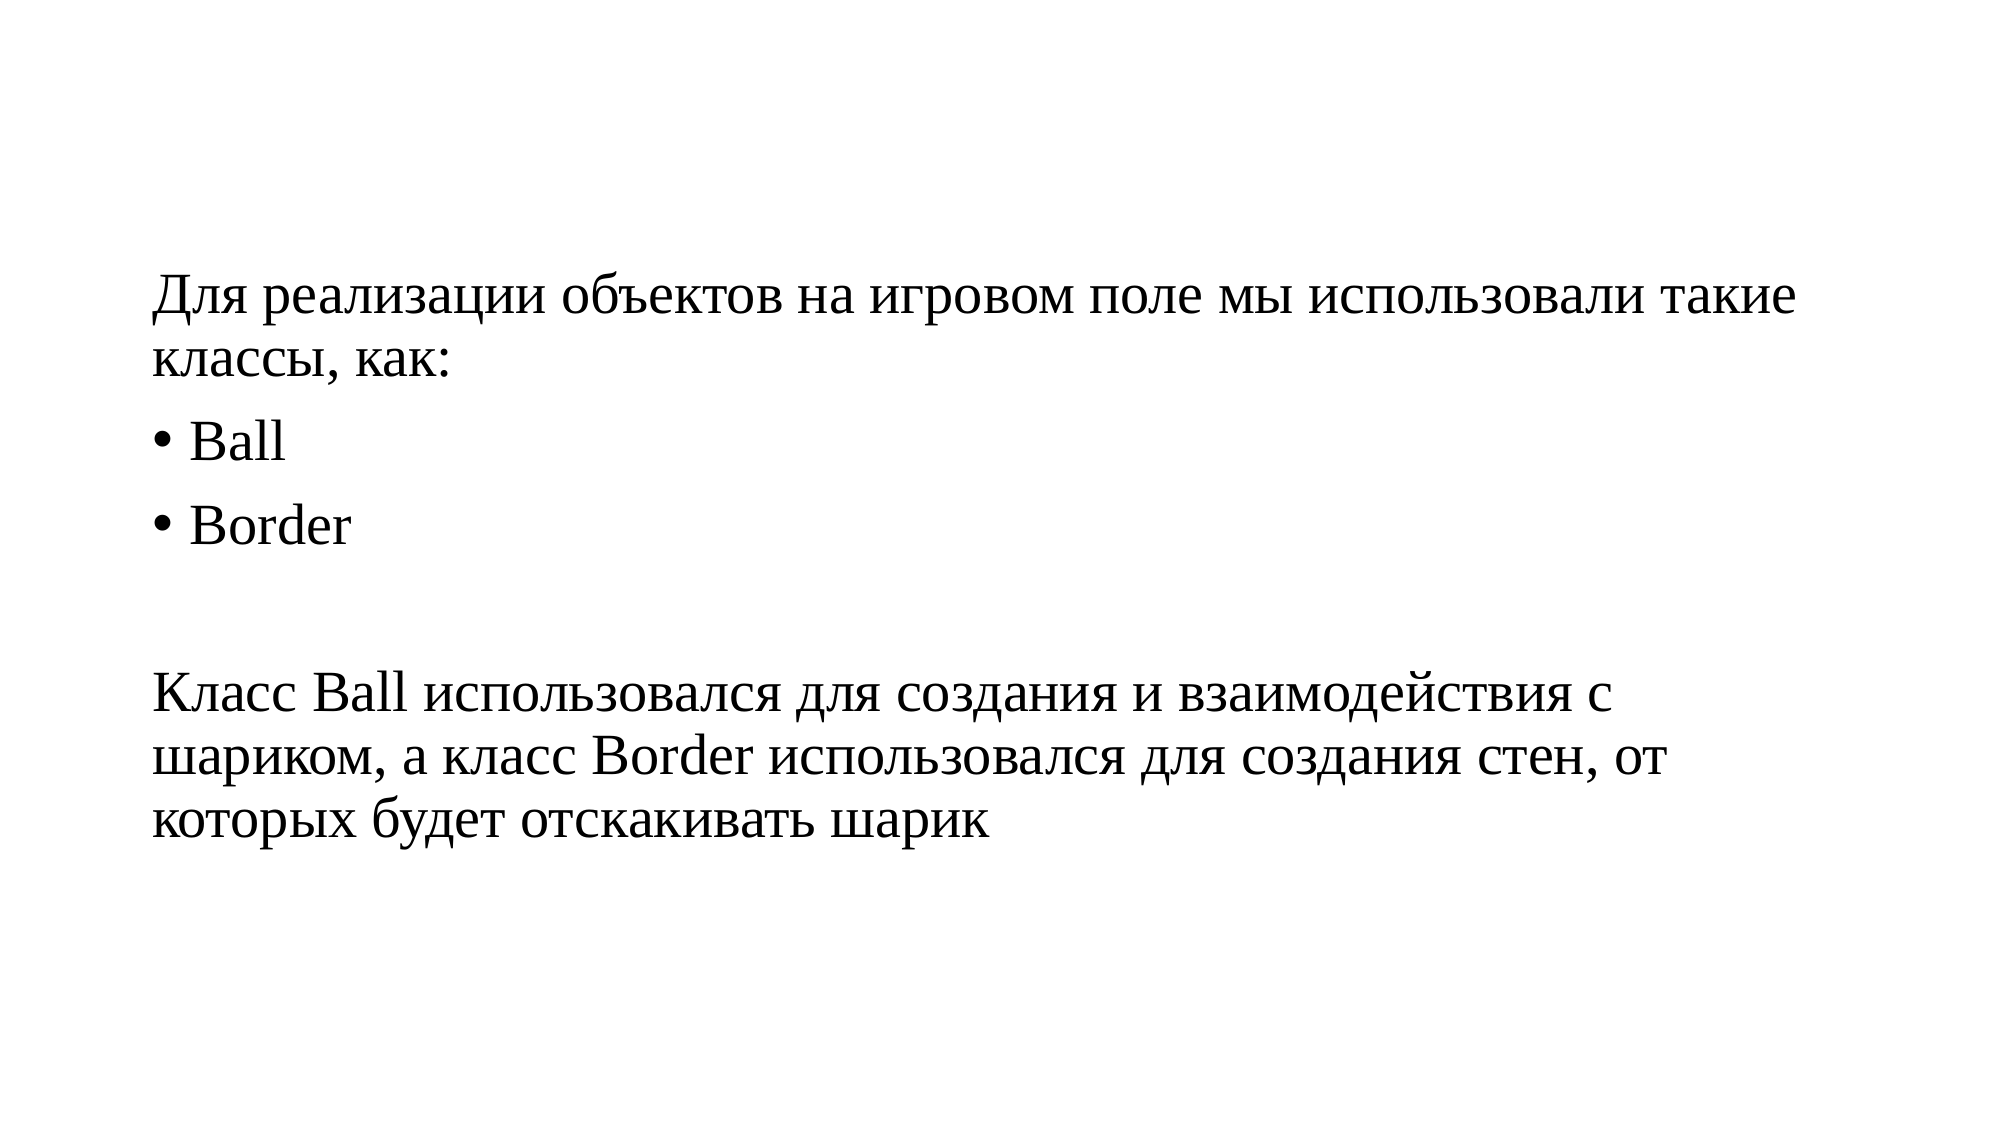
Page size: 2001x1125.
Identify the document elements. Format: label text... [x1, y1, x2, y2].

list Для реализации объектов на игровом поле мы использовали такие классы, как: Ball Border Класс Ball использовался для создания и взаимодействия с шариком, а класс Border использовался для создания стен, от которых будет отскакивать шарик [137, 255, 1863, 870]
